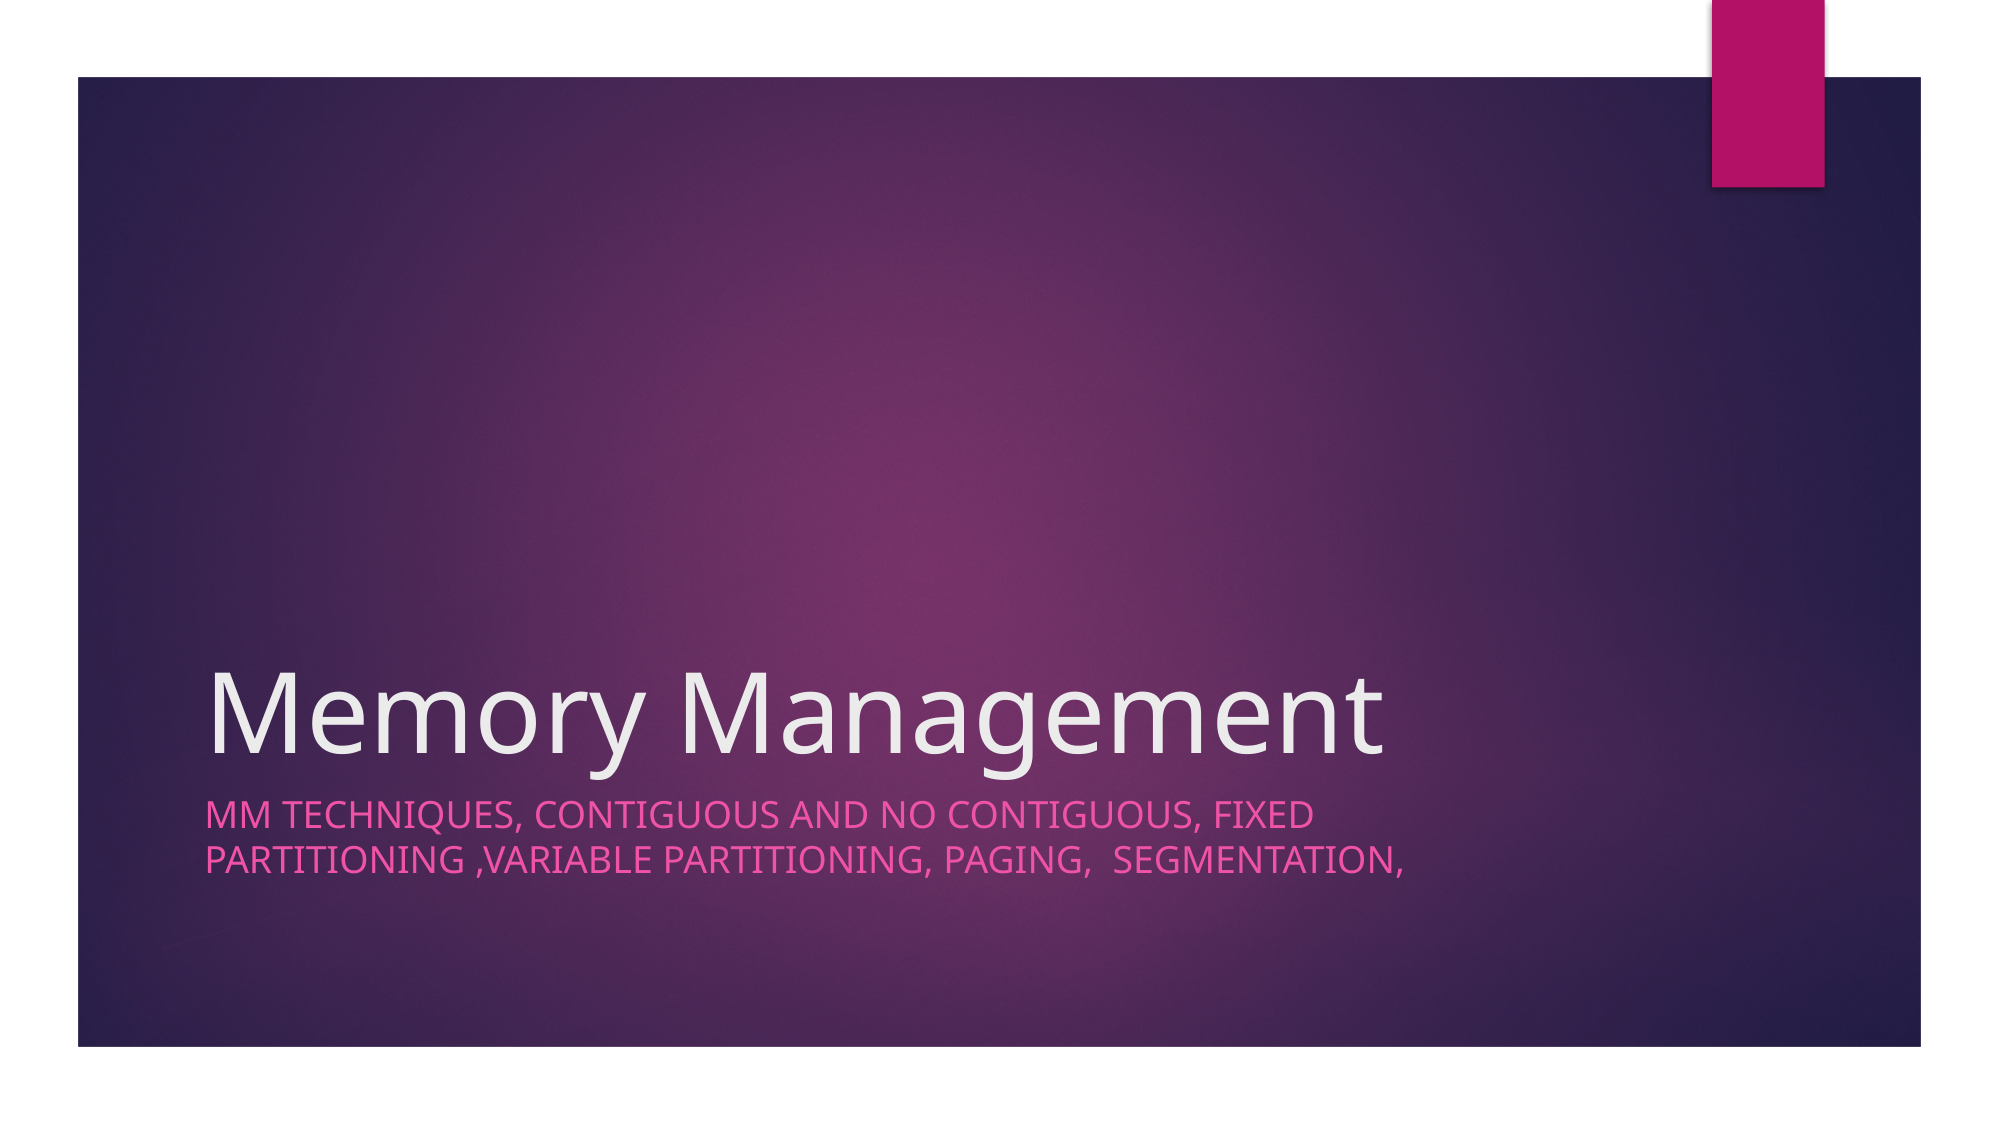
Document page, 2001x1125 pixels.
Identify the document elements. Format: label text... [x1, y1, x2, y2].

subtitle Mm techniques, contiguous and no contiguous, fixed partitioning ,variable partitioning, paging, segmentation, [189, 783, 1638, 925]
title Memory Management [189, 344, 1638, 783]
